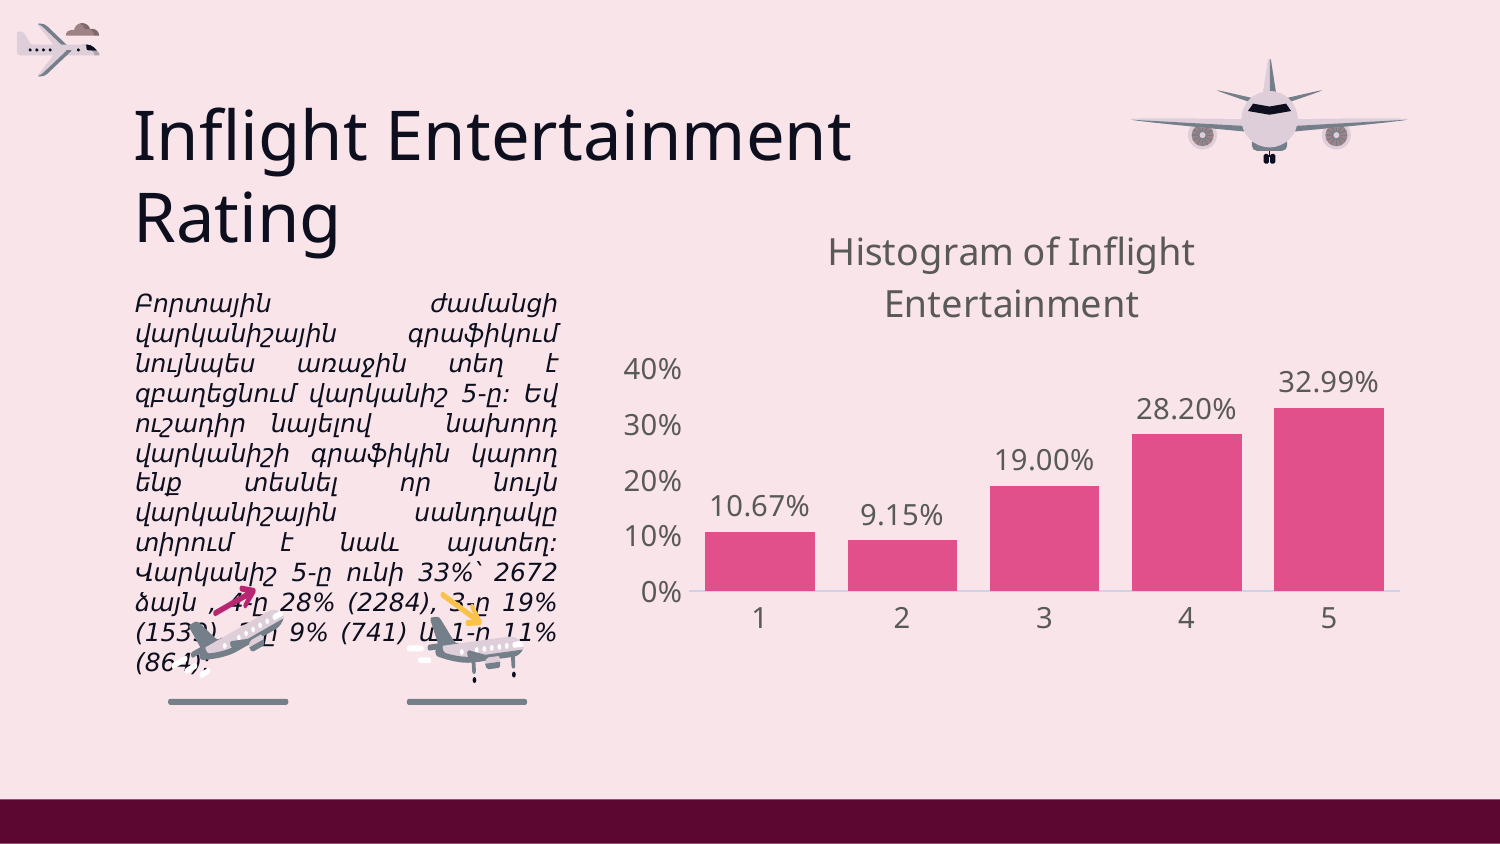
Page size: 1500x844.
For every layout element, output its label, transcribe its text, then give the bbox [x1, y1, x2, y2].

subtitle Բորտային ժամանցի վարկանիշային գրաֆիկում նույնպես առաջին տեղ է զբաղեցնում վարկանիշ 5-ը: Եվ ուշադիր նայելով նախորդ վարկանիշի գրաֆիկին կարող ենք տեսնել որ նույն վարկանիշային սանդղակը տիրում է նաև այստեղ: Վարկանիշ 5-ը ունի 33%՝ 2672 ձայն , 4-ը 28% (2284), 3-ը 19% (1539), 2-ը 9% (741) և 1-ը 11% (864): [120, 272, 574, 735]
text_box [167, 585, 289, 705]
title Inflight Entertainment Rating [118, 76, 1066, 262]
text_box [406, 591, 528, 706]
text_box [16, 22, 100, 77]
chart [607, 196, 1417, 648]
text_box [1130, 58, 1408, 164]
